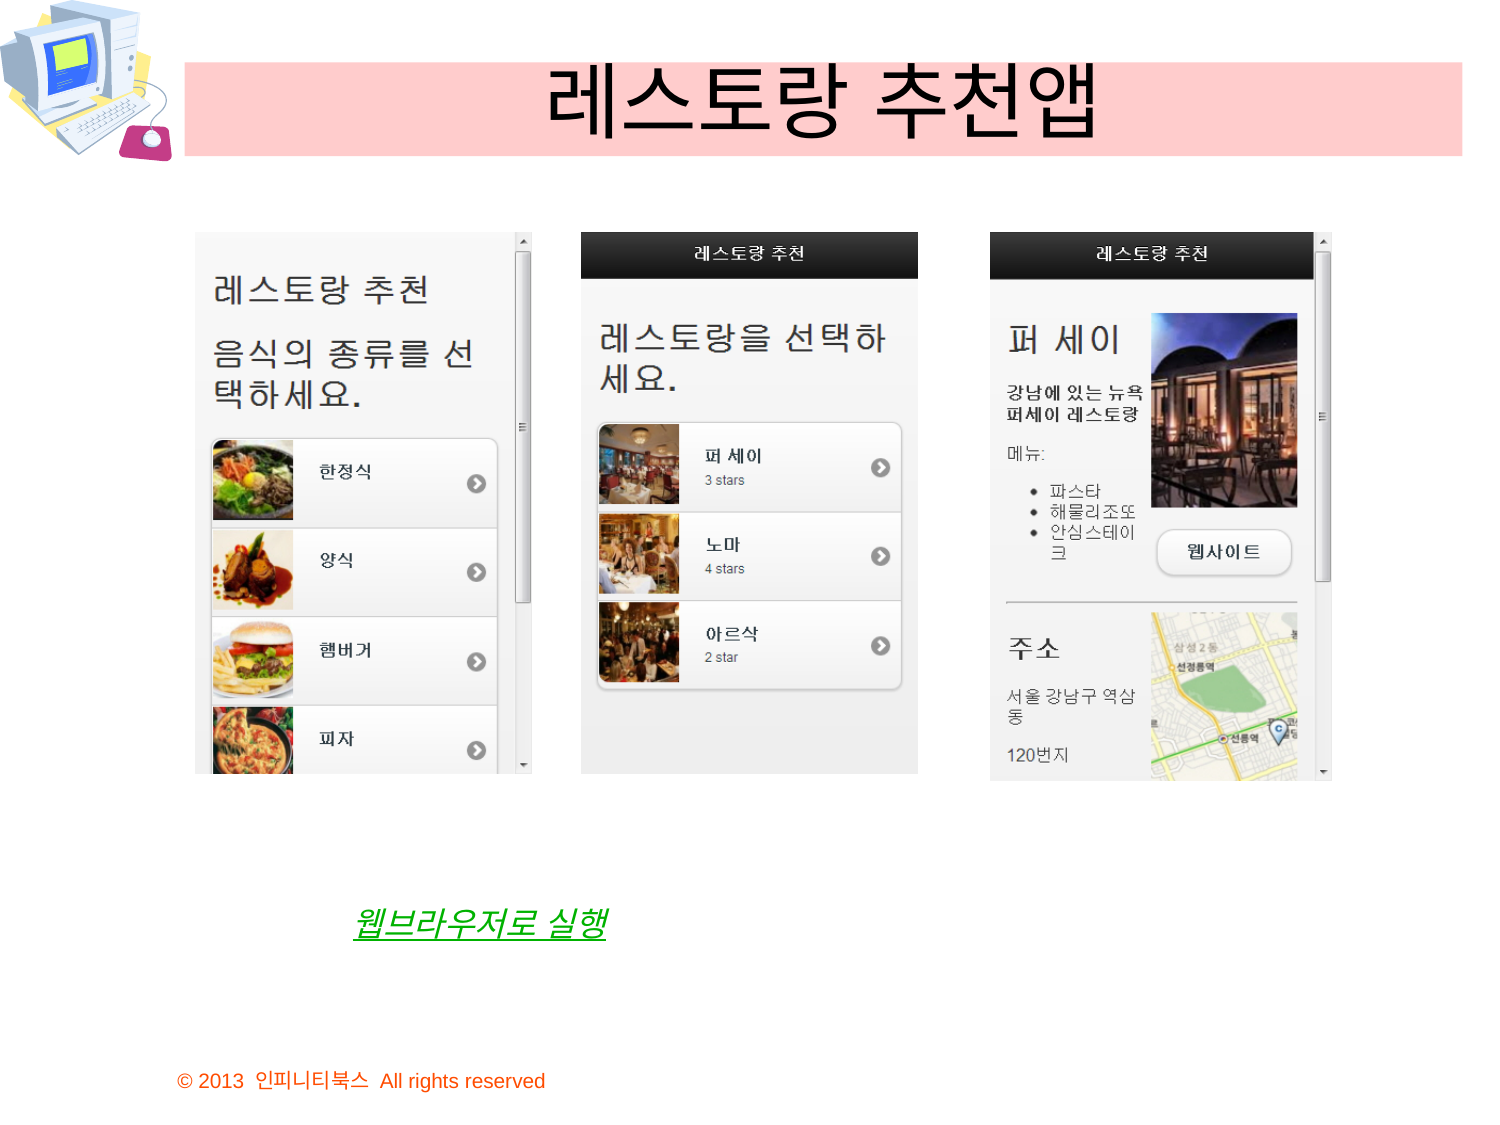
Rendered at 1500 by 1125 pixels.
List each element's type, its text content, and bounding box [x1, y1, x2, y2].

title 레스토랑 추천앱 [184, 62, 1463, 157]
picture [990, 232, 1332, 781]
picture [581, 232, 918, 774]
text_box 웹브라우저로 실행 [337, 895, 621, 959]
picture [195, 232, 532, 774]
